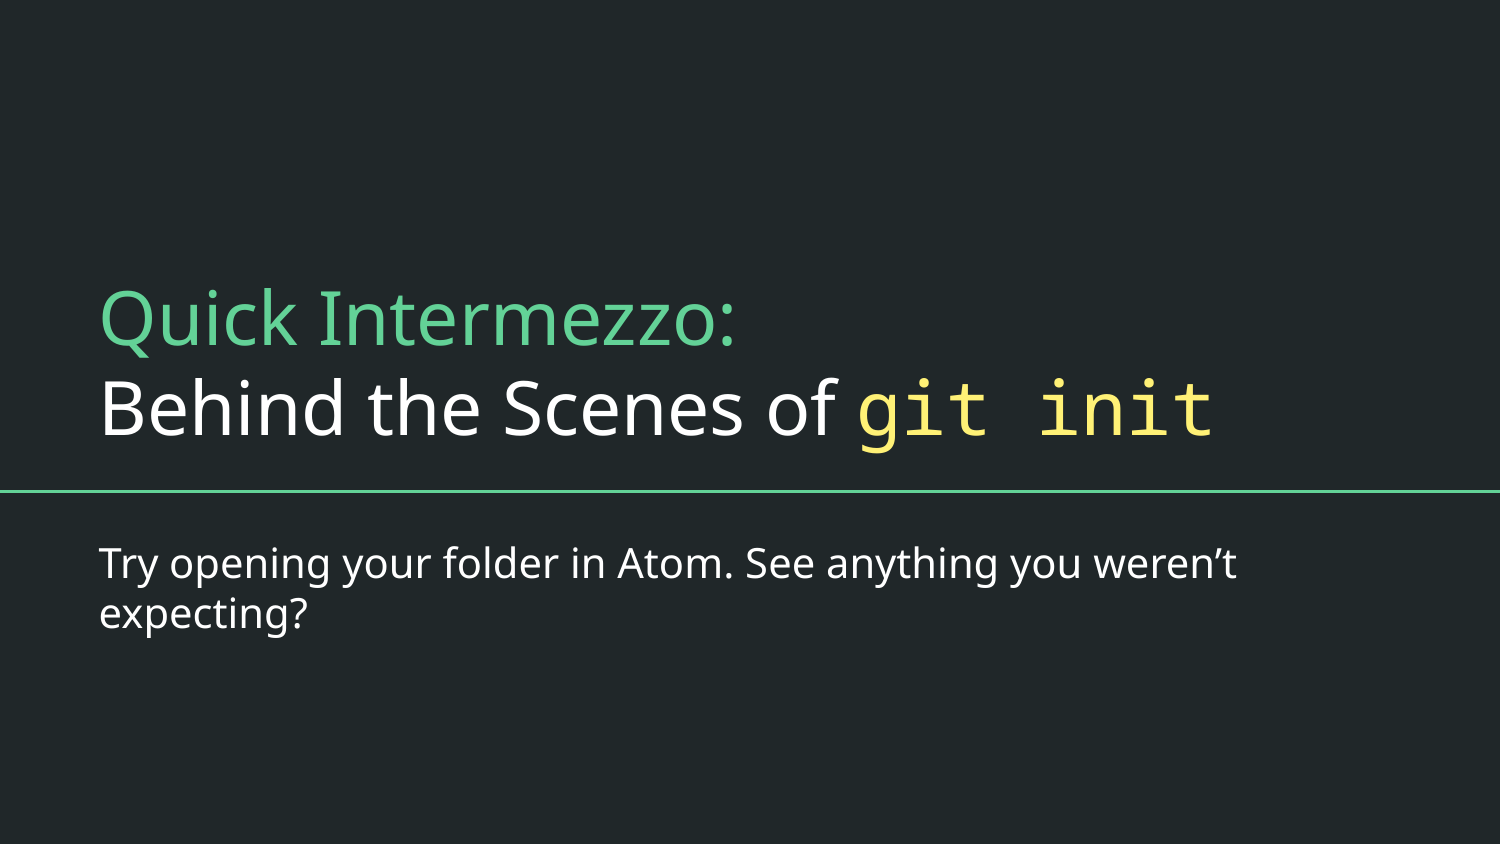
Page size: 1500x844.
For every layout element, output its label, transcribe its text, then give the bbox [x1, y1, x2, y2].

title Quick Intermezzo: Behind the Scenes of git init [83, 337, 1417, 466]
text_box Try opening your folder in Atom. See anything you weren’t expecting? [83, 521, 1417, 626]
